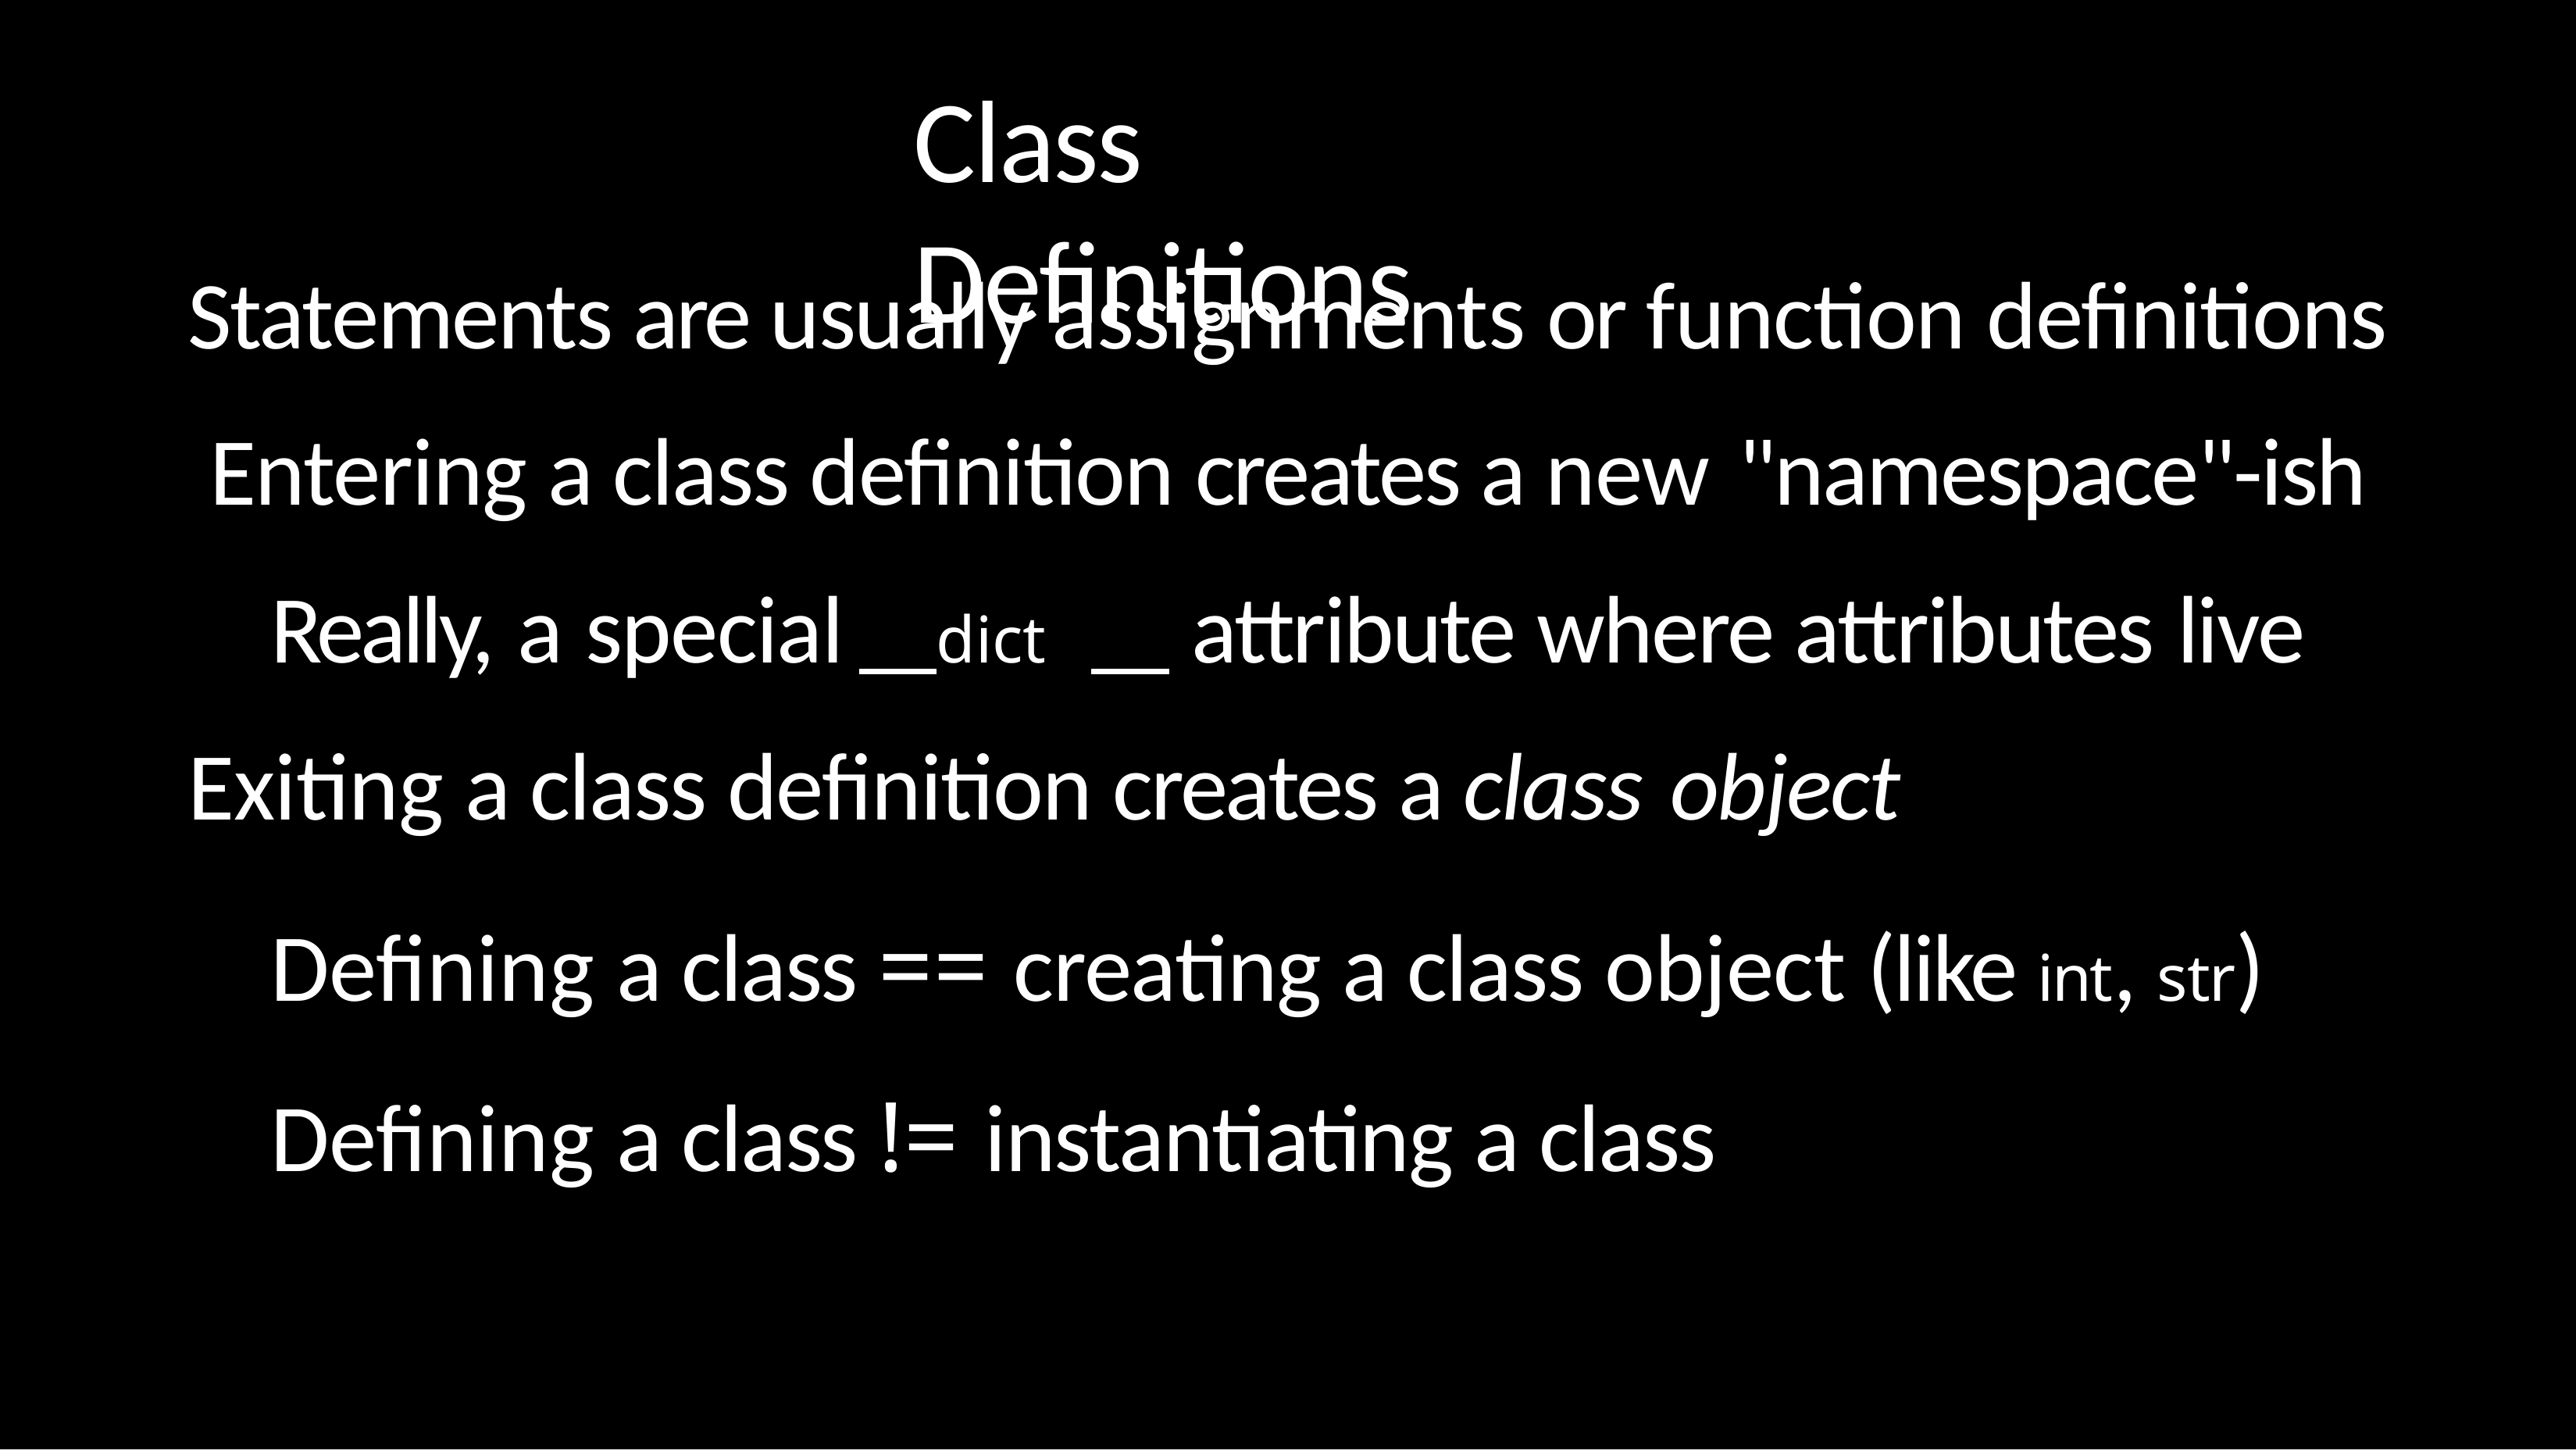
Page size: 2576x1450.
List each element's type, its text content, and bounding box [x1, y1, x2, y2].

title Class Definitions [912, 63, 1664, 347]
text_box Statements are usually assignments or function definitions Entering a class definition creates a new "namespace"-ish [186, 209, 2389, 525]
text_box [161, 80, 2415, 1369]
text_box Really, a special attribute where attributes live [269, 564, 2307, 671]
text_box Exiting a class definition creates a class object Defining a class == creating a class object (like int, str) Defining a class != instantiating a class [186, 671, 2333, 1191]
